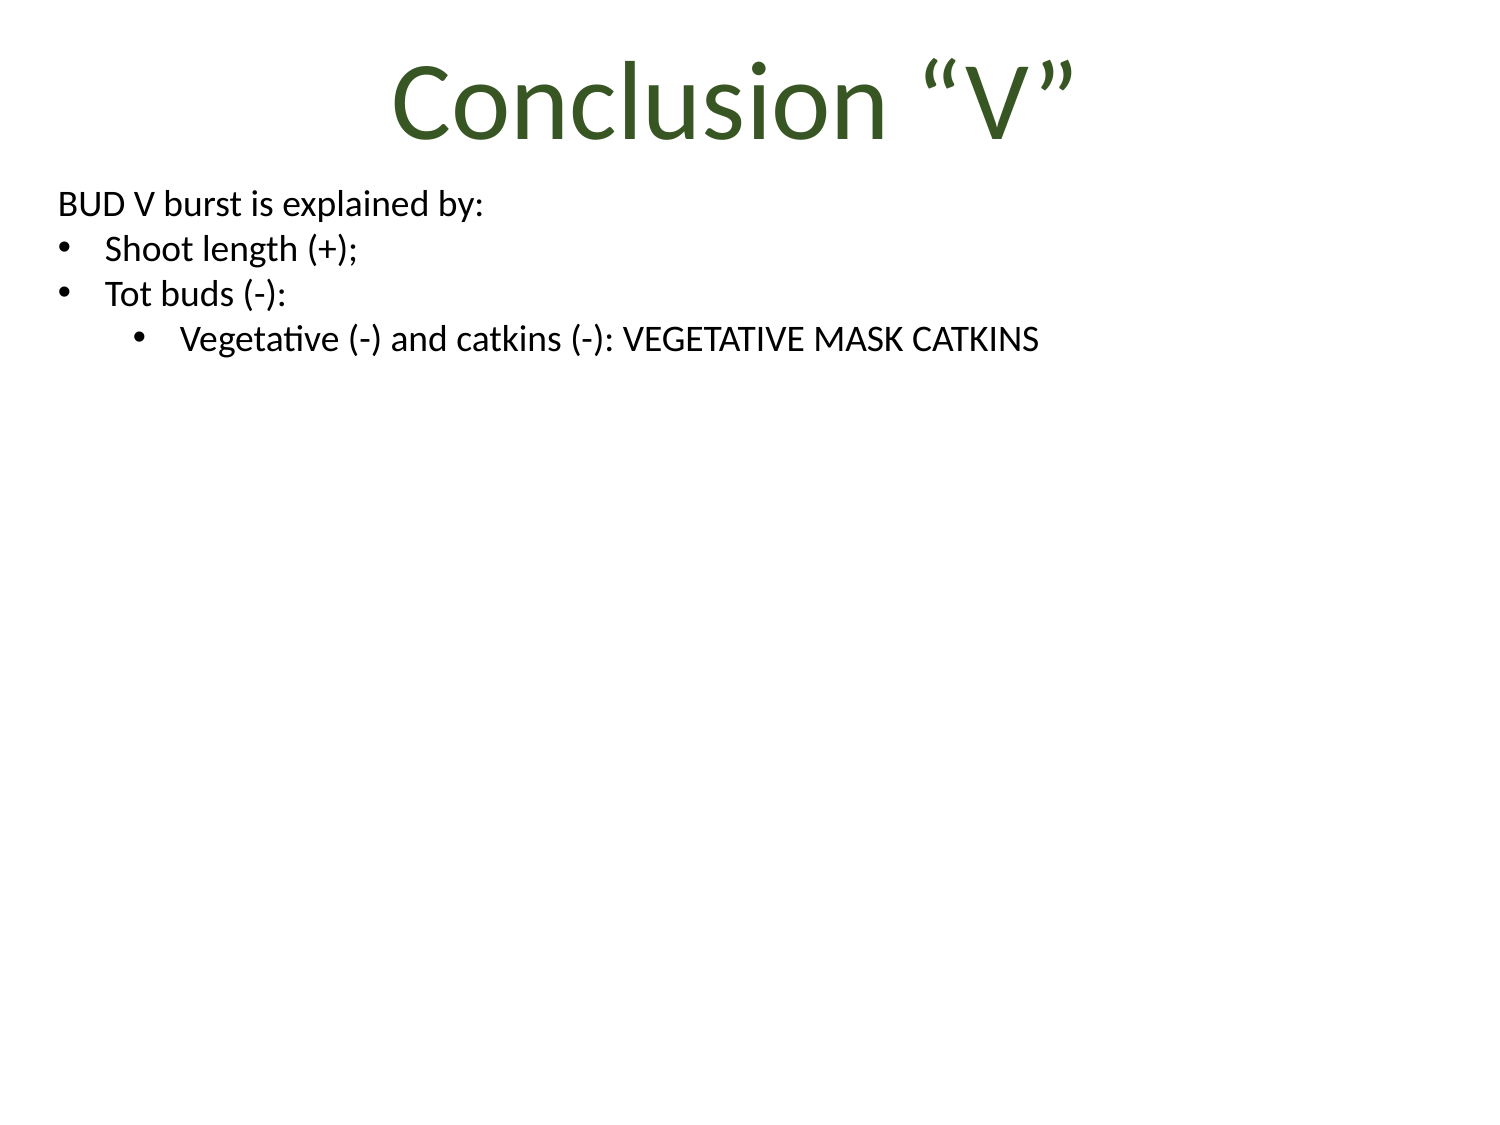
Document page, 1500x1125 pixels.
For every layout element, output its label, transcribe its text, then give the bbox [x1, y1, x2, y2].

text_box BUD V burst is explained by: Shoot length (+); Tot buds (-): Vegetative (-) and catkins (-): VEGETATIVE MASK CATKINS [43, 171, 1251, 411]
text_box Conclusion “V” [376, 19, 1095, 170]
